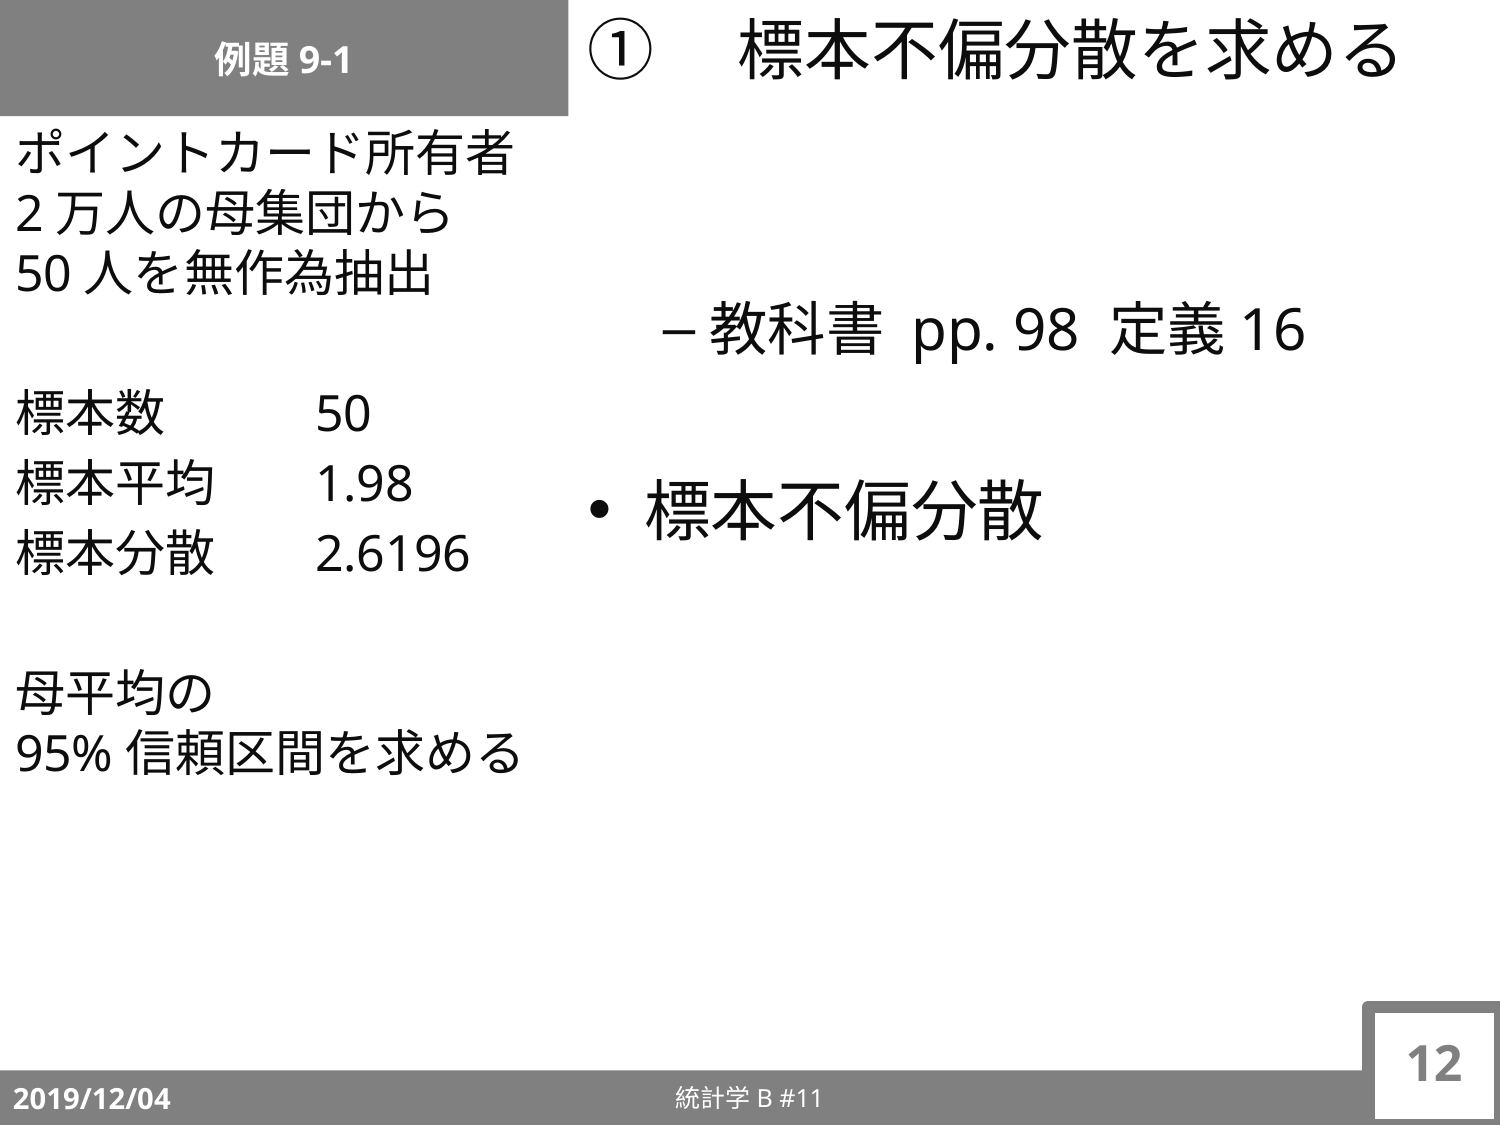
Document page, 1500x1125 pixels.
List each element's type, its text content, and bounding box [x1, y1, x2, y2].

title 例題9-1 [0, 0, 569, 113]
list ポイントカード所有者 2万人の母集団から 50人を無作為抽出 標本数 50 標本平均 1.98 標本分散 2.6196 母平均の 95%信頼区間を求める [0, 113, 569, 1071]
footer 統計学B #11 [295, 1070, 1205, 1125]
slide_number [0, 1070, 266, 1125]
slide_number 12 [1362, 1001, 1500, 1125]
